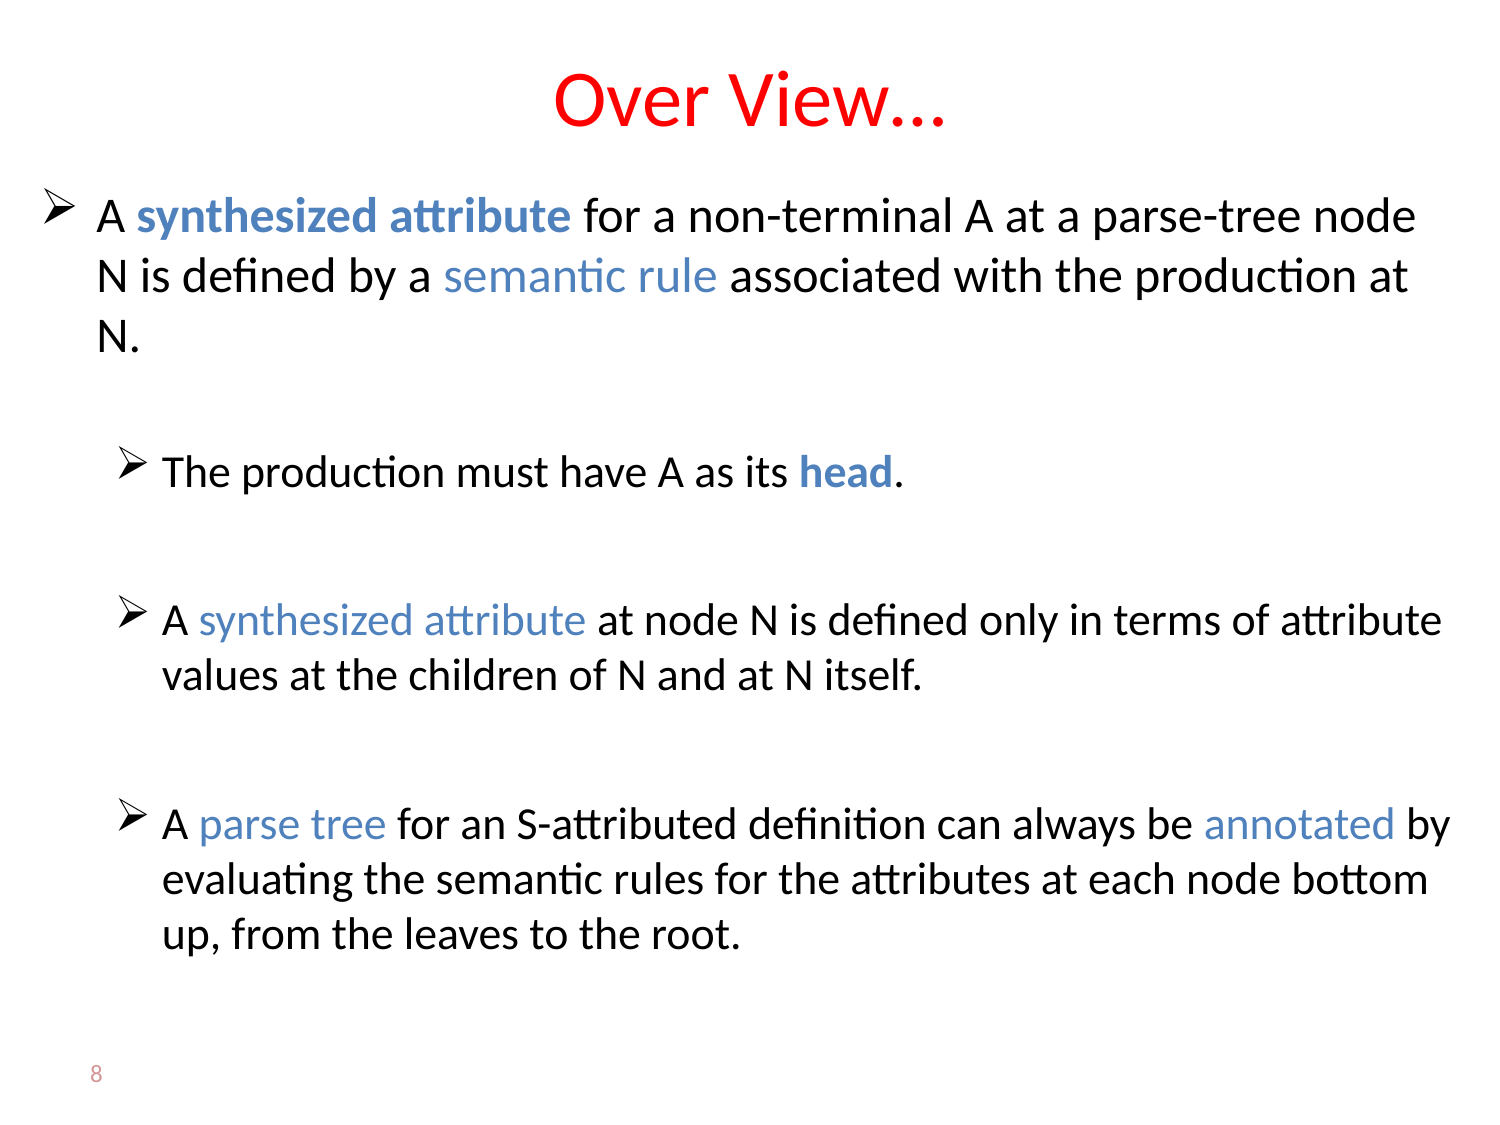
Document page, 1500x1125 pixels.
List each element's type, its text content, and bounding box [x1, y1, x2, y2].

slide_number 8 [75, 1042, 425, 1103]
title Over View… [75, 37, 1425, 150]
list A synthesized attribute for a non-terminal A at a parse-tree node N is defined by a semantic rule associated with the production at N. The production must have A as its head. A synthesized attribute at node N is defined only in terms of attribute values at the children of N and at N itself. A parse tree for an S-attributed definition can always be annotated by evaluating the semantic rules for the attributes at each node bottom up, from the leaves to the root. [24, 174, 1475, 1038]
